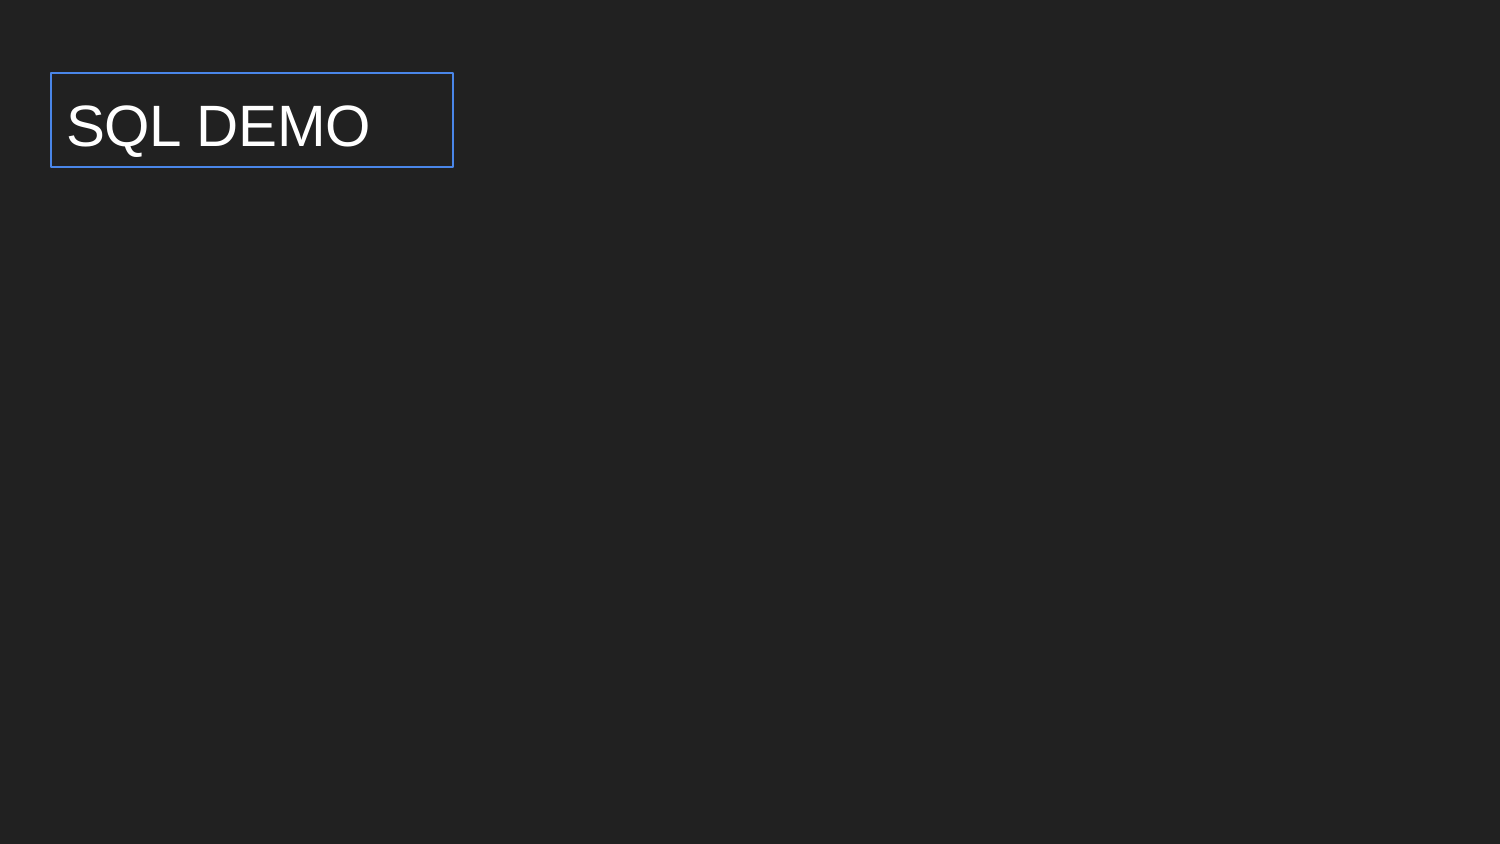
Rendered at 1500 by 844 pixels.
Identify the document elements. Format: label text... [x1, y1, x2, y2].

title SQL DEMO [51, 72, 454, 167]
